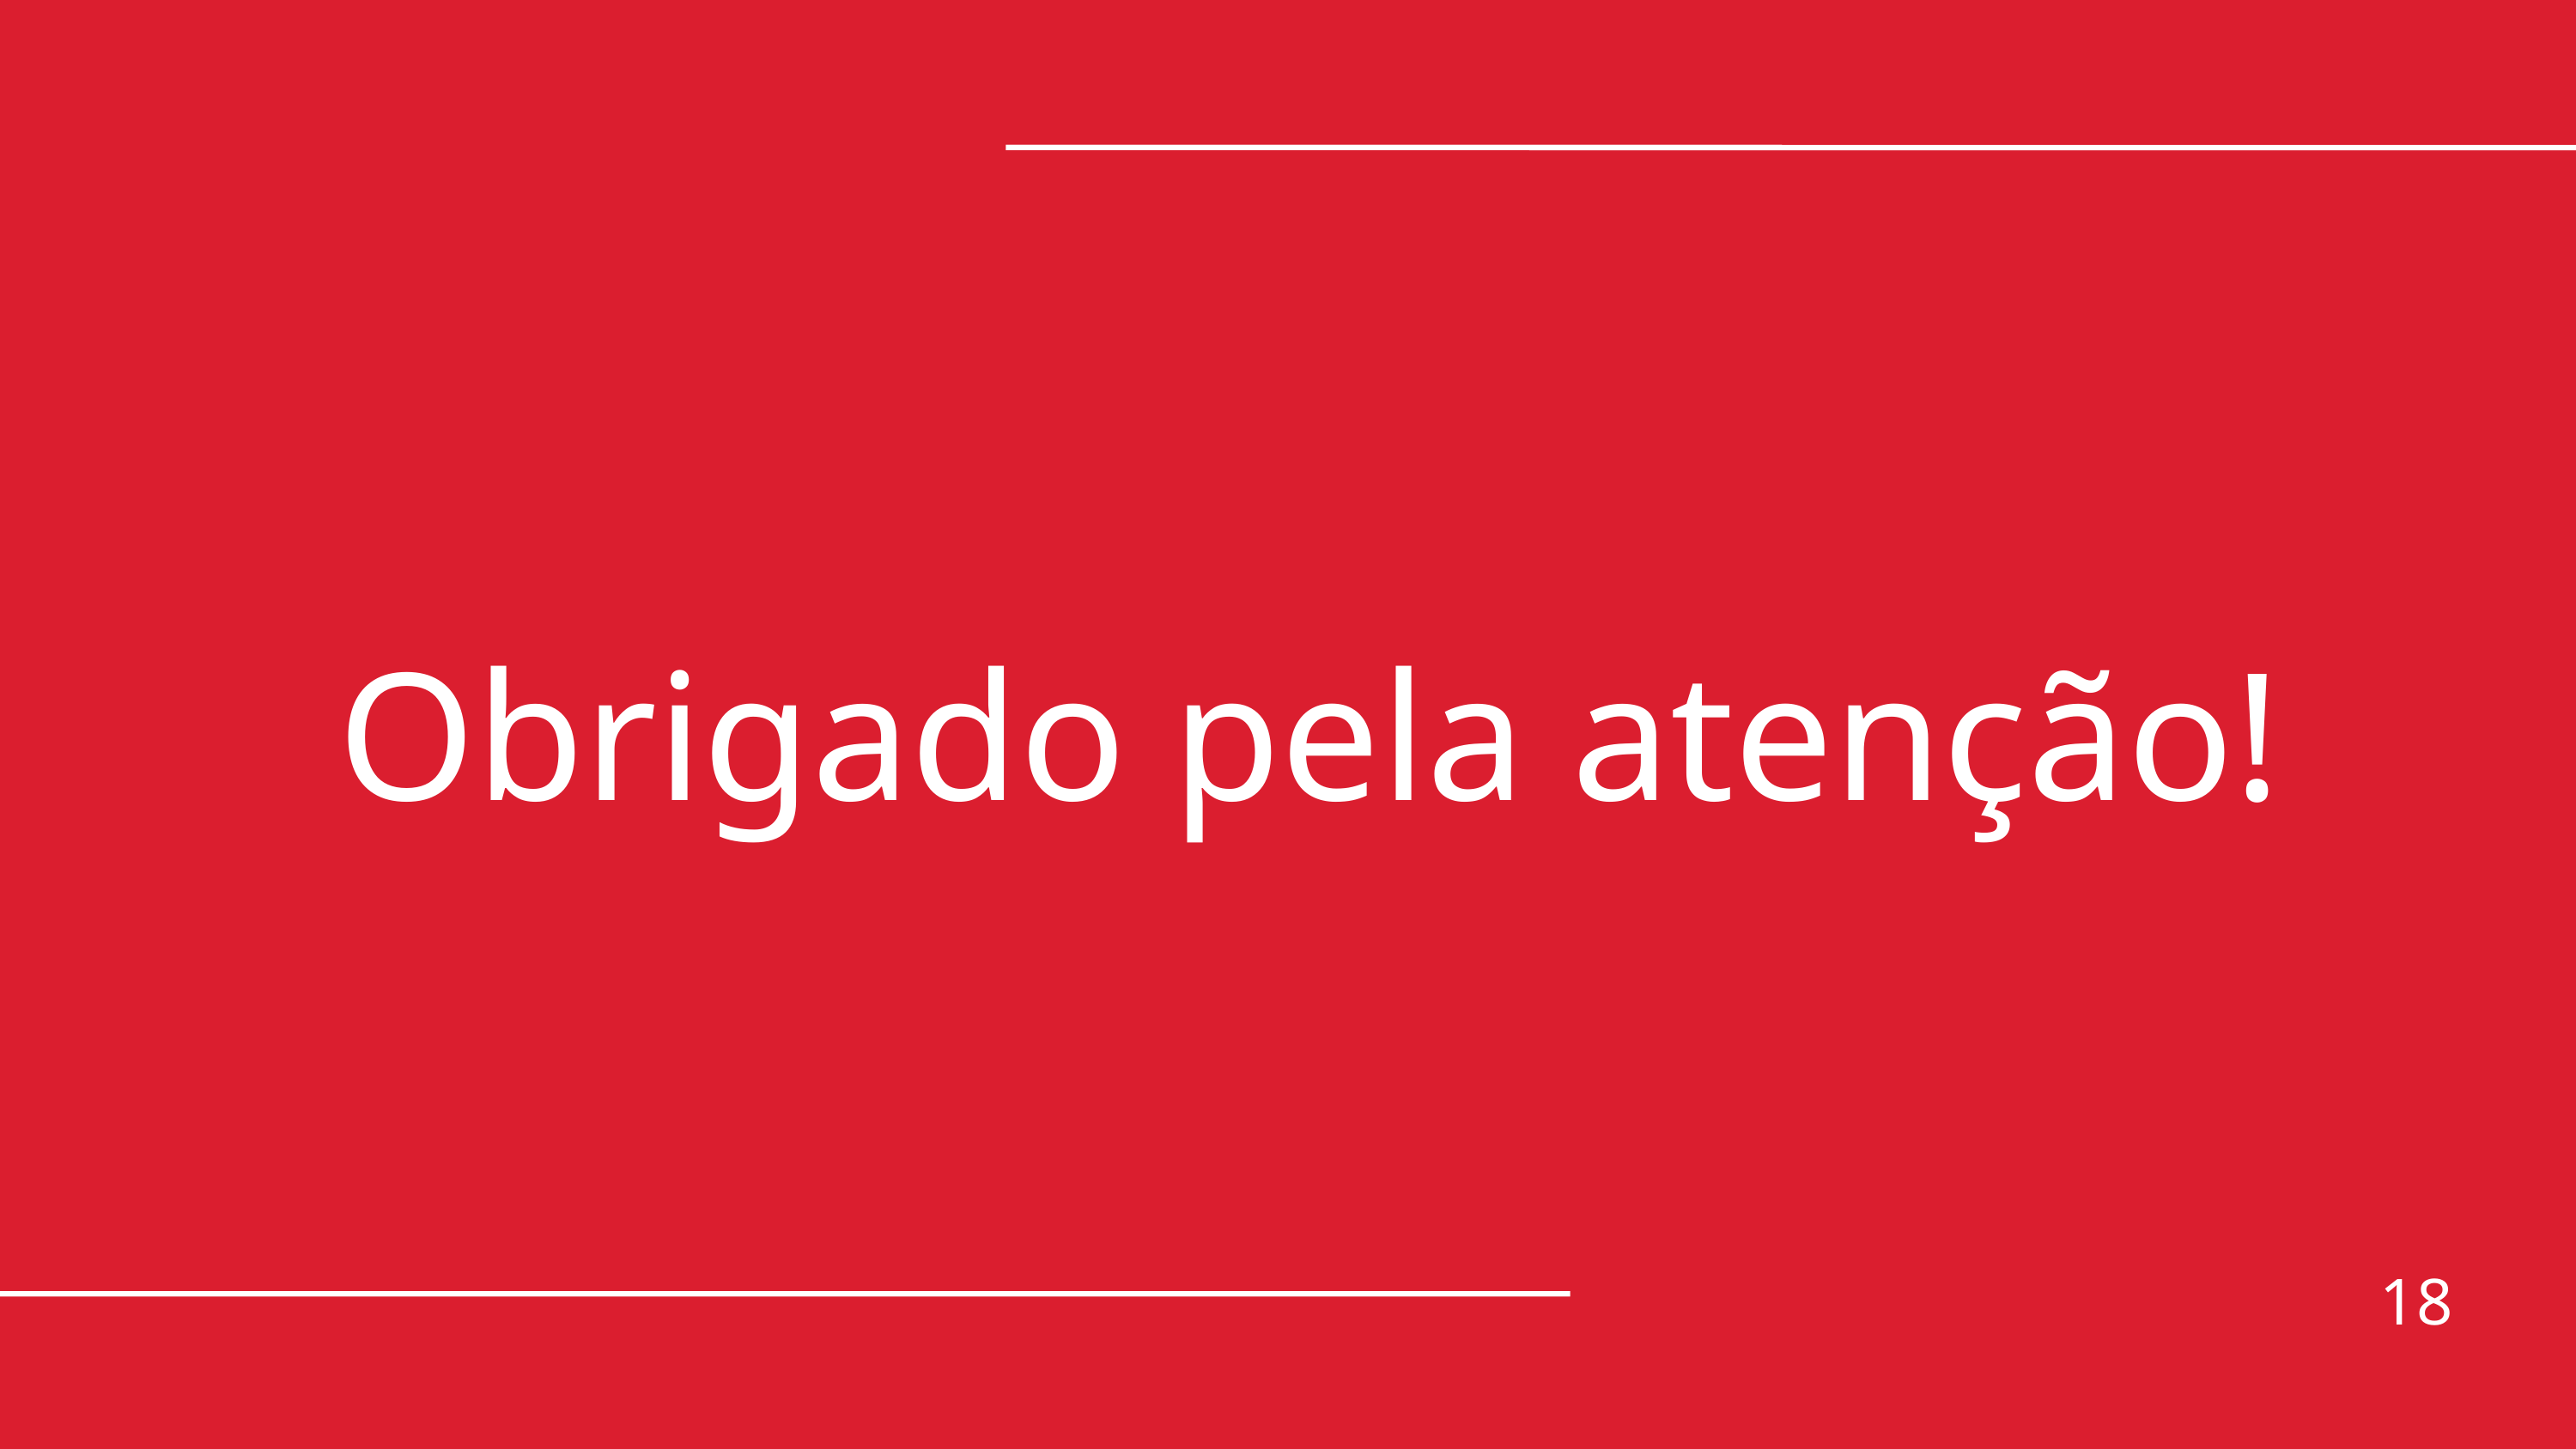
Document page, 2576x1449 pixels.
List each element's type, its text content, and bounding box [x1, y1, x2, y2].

text_box Obrigado pela atenção! [212, 588, 2364, 836]
text_box 18 [2379, 1249, 2498, 1338]
